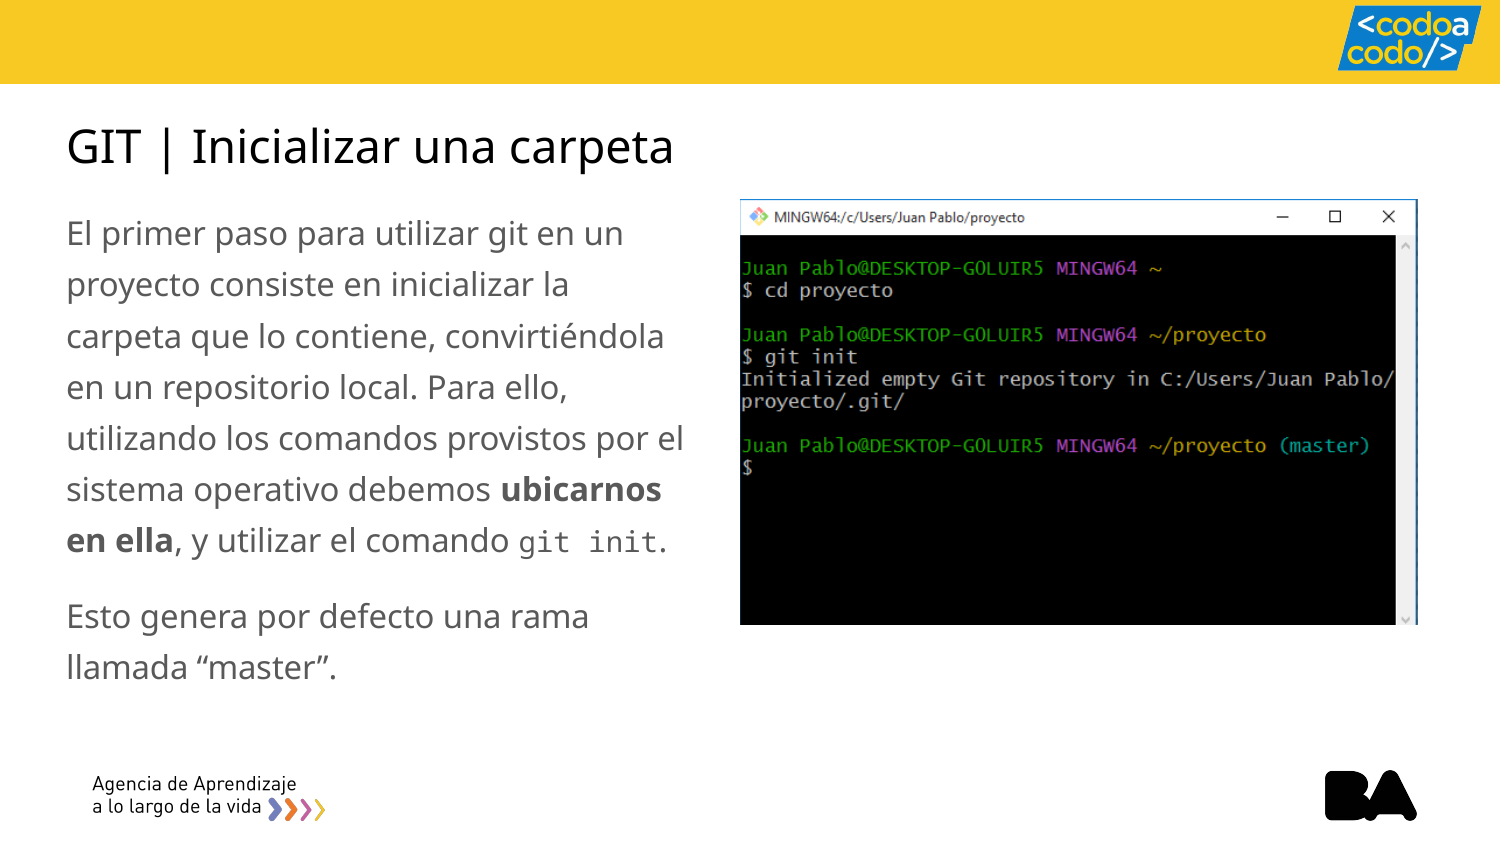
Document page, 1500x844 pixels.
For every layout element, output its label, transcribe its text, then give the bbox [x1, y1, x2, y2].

picture [1337, 5, 1482, 71]
title GIT | Inicializar una carpeta [51, 98, 1449, 192]
picture [1325, 770, 1417, 821]
list El primer paso para utilizar git en un proyecto consiste en inicializar la carpeta que lo contiene, convirtiéndola en un repositorio local. Para ello, utilizando los comandos provistos por el sistema operativo debemos ubicarnos en ella, y utilizar el comando git init. Esto genera por defecto una rama llamada “master”. [51, 189, 708, 745]
picture [739, 199, 1418, 625]
picture [70, 756, 344, 835]
